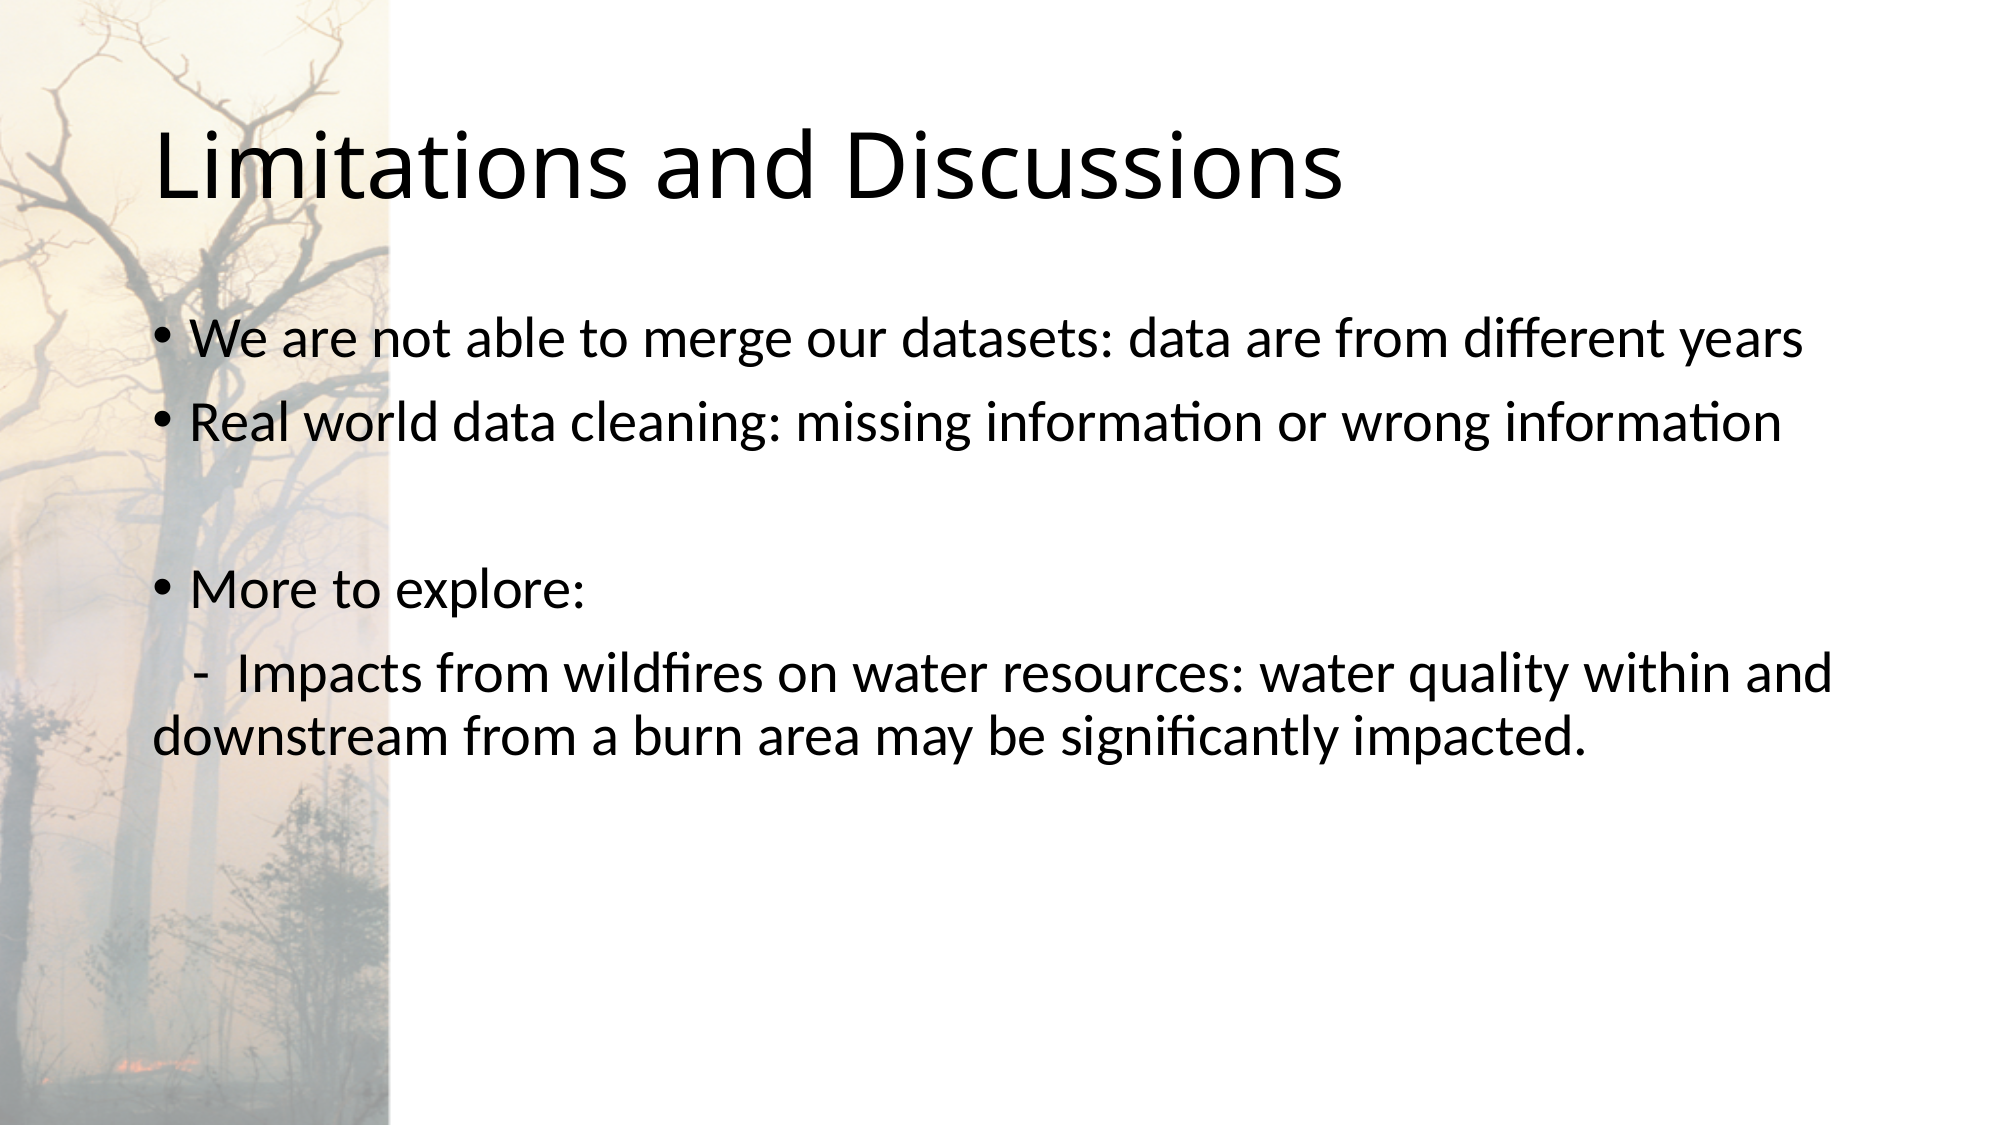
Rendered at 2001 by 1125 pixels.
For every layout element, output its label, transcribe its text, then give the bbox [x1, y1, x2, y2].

title Limitations and Discussions [137, 59, 1863, 278]
list We are not able to merge our datasets: data are from different years Real world data cleaning: missing information or wrong information More to explore: - Impacts from wildfires on water resources: water quality within and downstream from a burn area may be significantly impacted. [137, 299, 1863, 1014]
